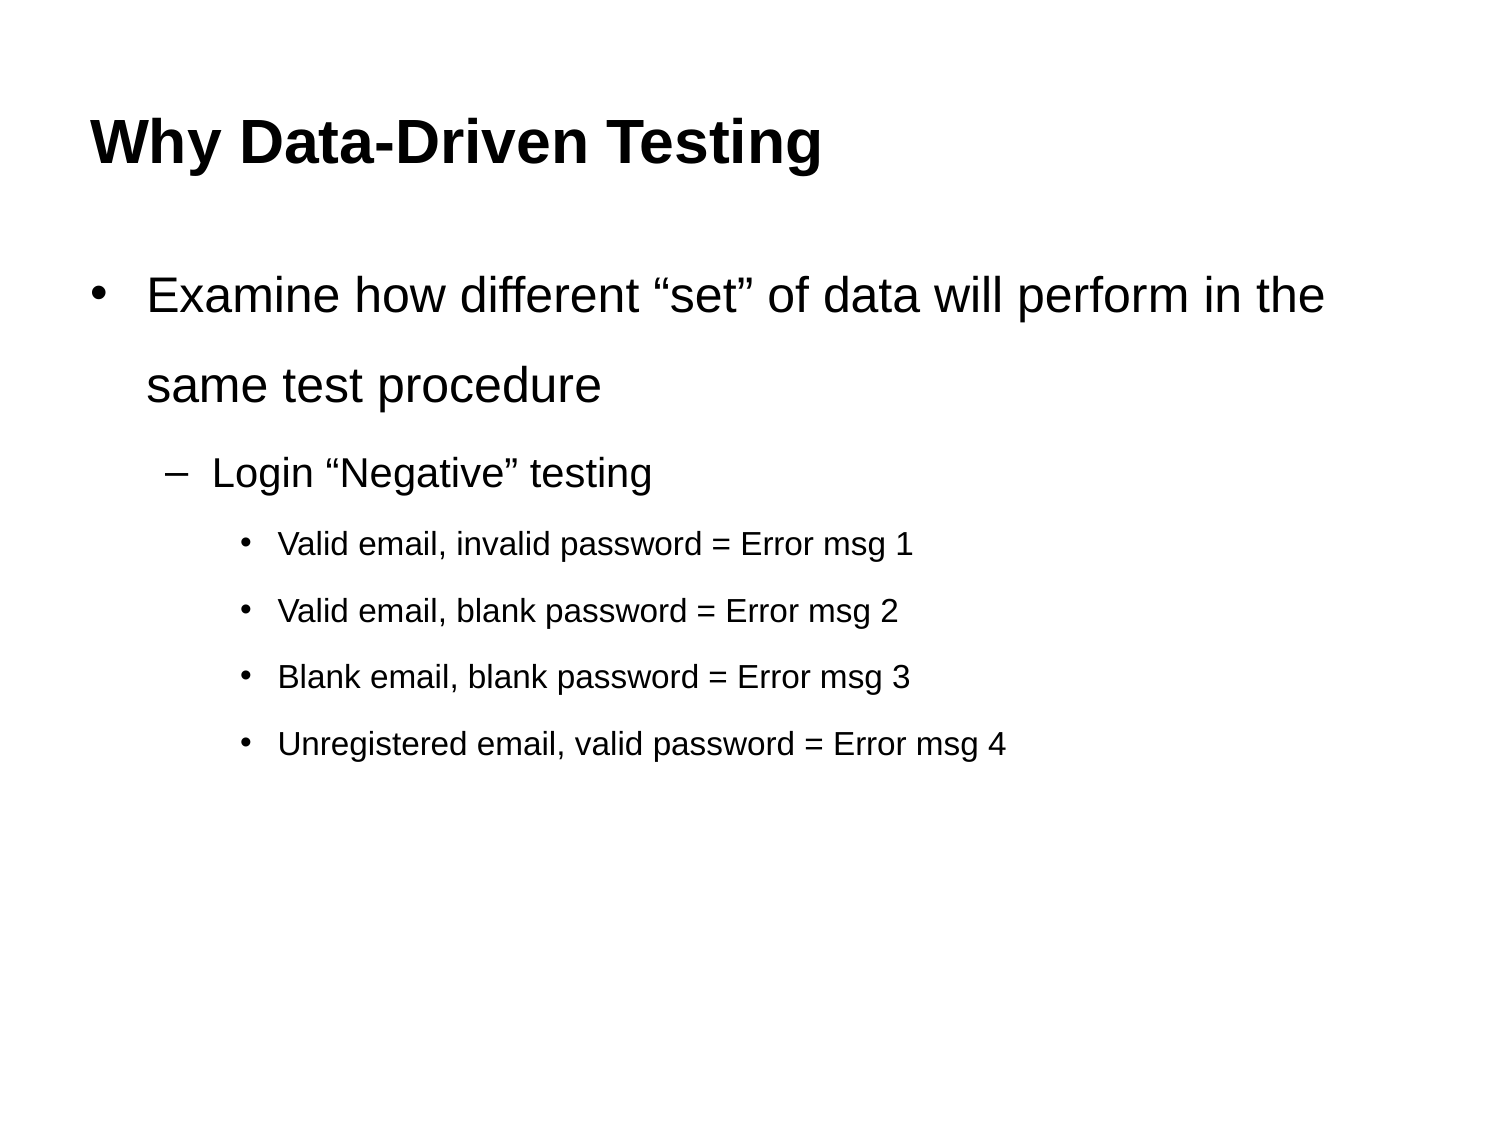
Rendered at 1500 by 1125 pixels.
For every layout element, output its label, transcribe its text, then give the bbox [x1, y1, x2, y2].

list Examine how different “set” of data will perform in the same test procedure Login “Negative” testing Valid email, invalid password = Error msg 1 Valid email, blank password = Error msg 2 Blank email, blank password = Error msg 3 Unregistered email, valid password = Error msg 4 [75, 224, 1425, 1080]
title Why Data-Driven Testing [75, 45, 1500, 233]
